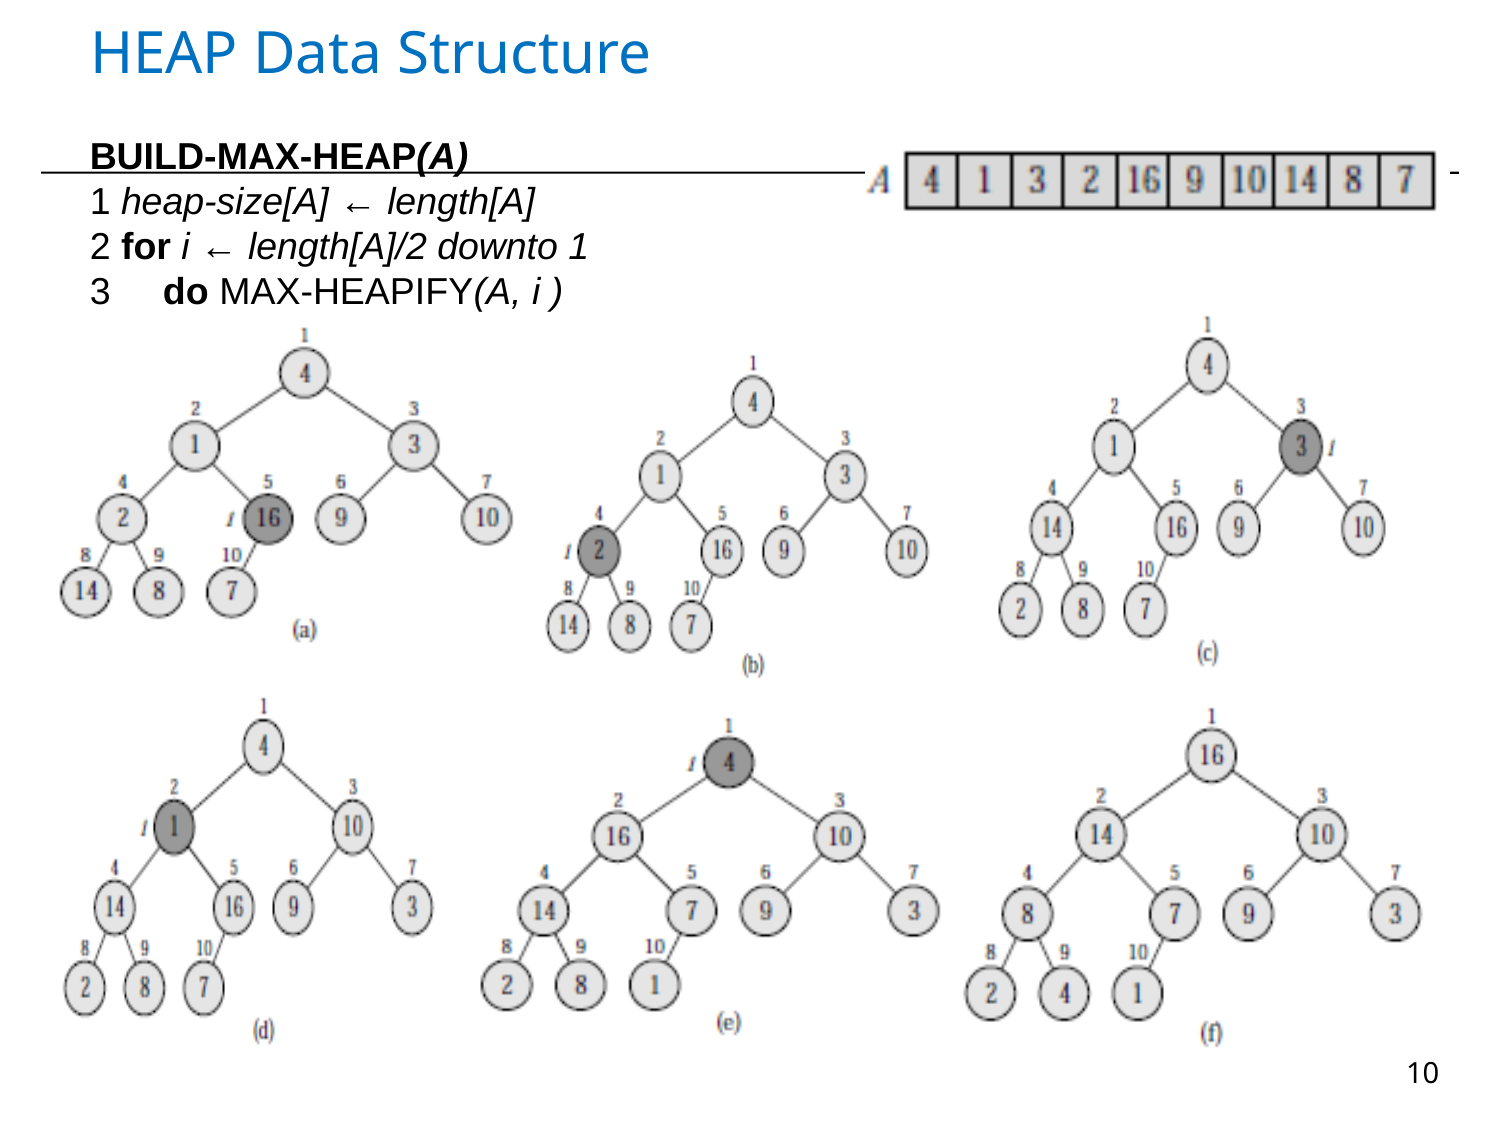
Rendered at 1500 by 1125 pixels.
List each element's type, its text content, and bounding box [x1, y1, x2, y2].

picture [41, 324, 526, 651]
title HEAP Data Structure [74, 0, 1426, 101]
picture [974, 299, 1394, 676]
picture [531, 337, 938, 688]
text_box BUILD-MAX-HEAP(A) 1 heap-size[A] ← length[A] 2 for i ← length[A]/2 downto 1 3 do MAX-HEAPIFY(A, i ) [74, 124, 825, 320]
slide_number 10 [1104, 1046, 1455, 1125]
picture [865, 112, 1451, 236]
picture [49, 673, 451, 1051]
picture [471, 699, 1435, 1051]
